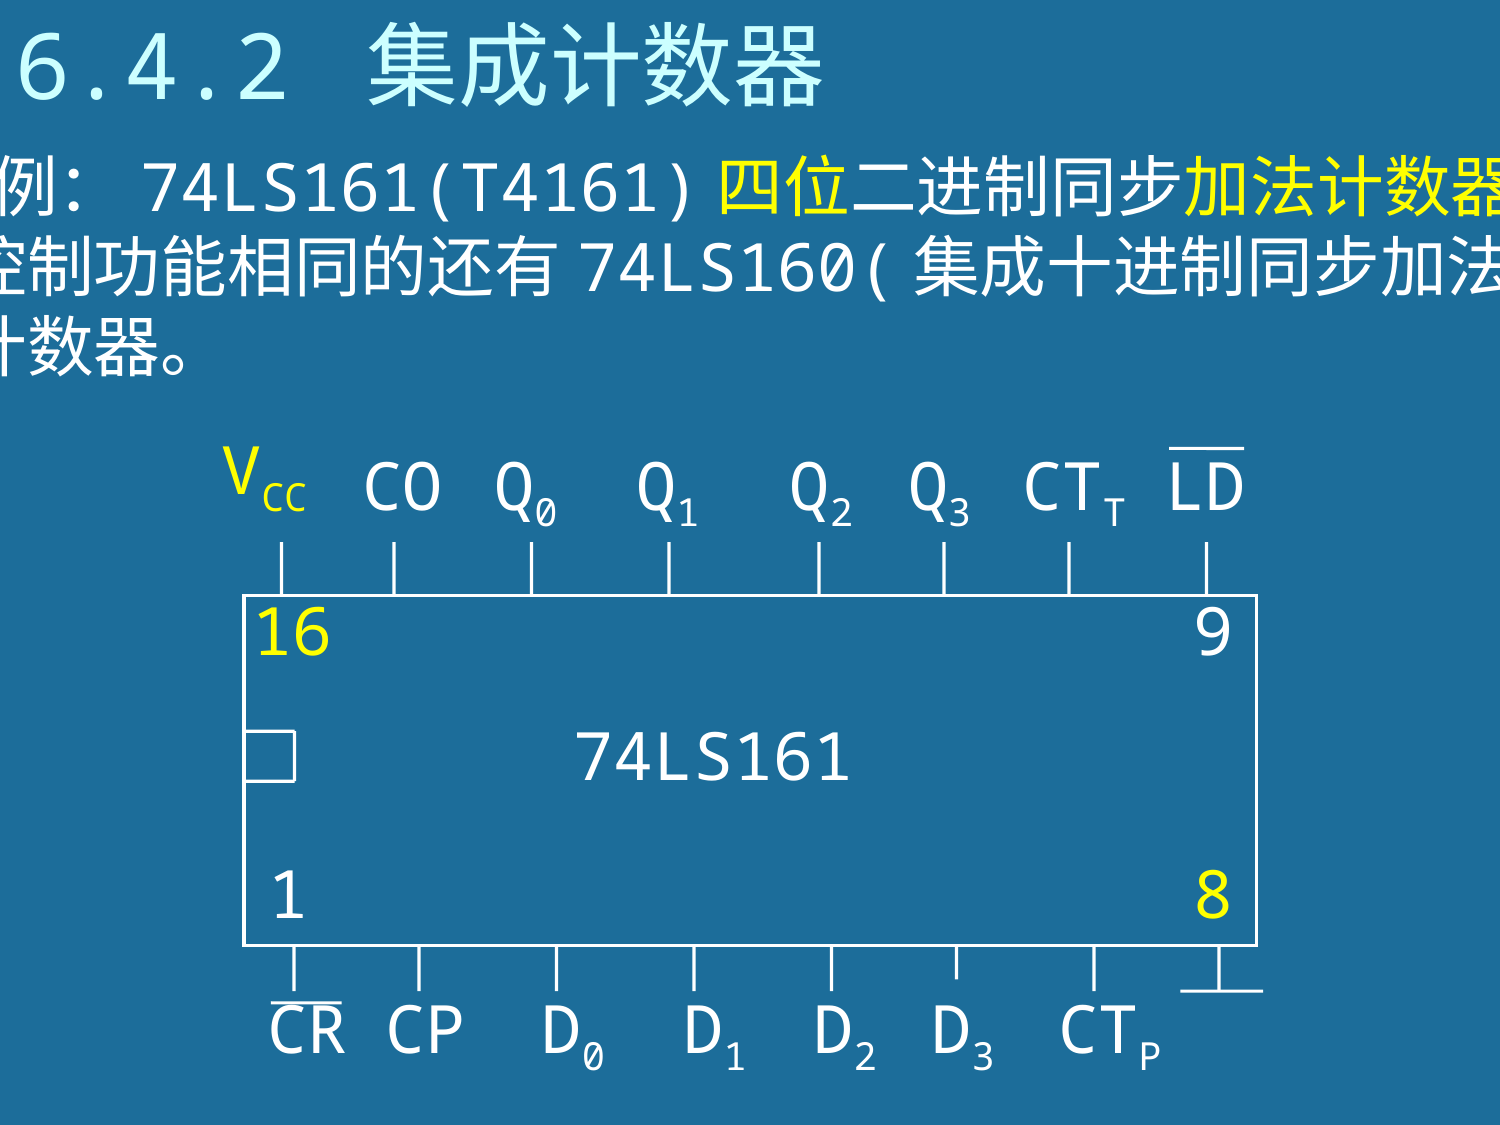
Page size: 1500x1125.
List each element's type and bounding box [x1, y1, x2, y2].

title [0, 0, 1463, 125]
text_box [0, 137, 1500, 393]
text_box [206, 420, 1264, 1075]
slide_number [1151, 1025, 1465, 1100]
